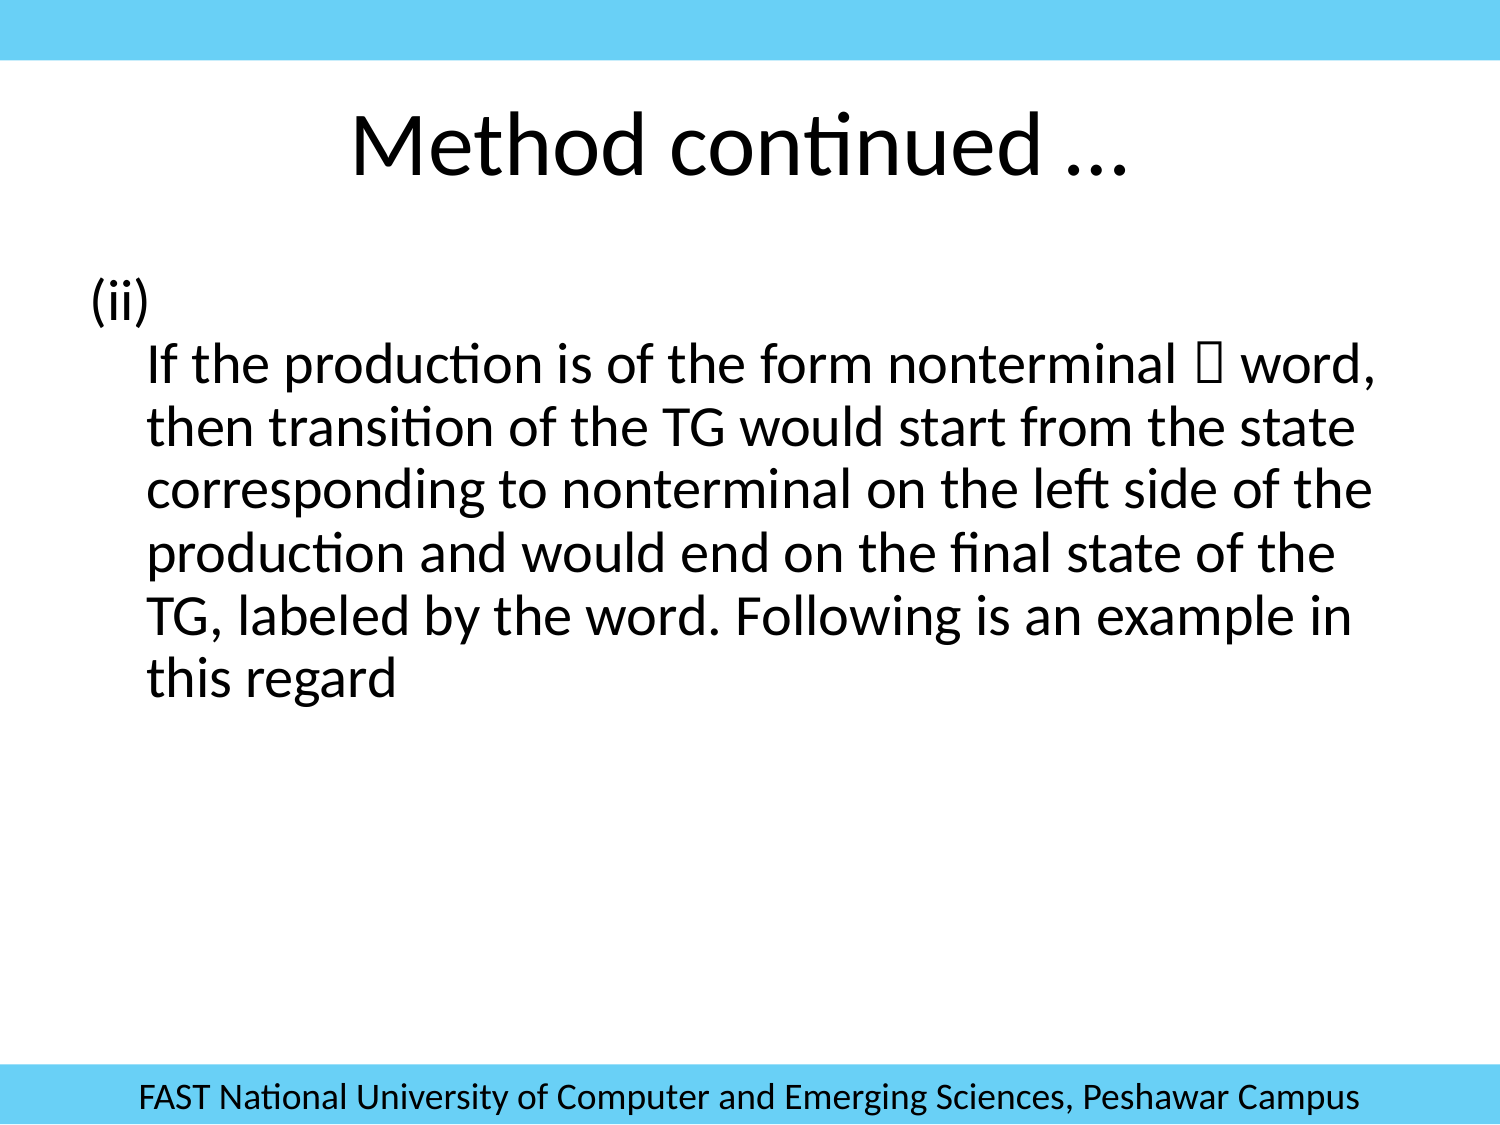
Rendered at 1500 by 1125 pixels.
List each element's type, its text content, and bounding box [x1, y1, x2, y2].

text_box (ii) If the production is of the form nonterminal  word, then transition of the TG would start from the state corresponding to nonterminal on the left side of the production and would end on the final state of the TG, labeled by the word. Following is an example in this regard [75, 262, 1425, 1005]
text_box Method continued … [75, 45, 1425, 233]
